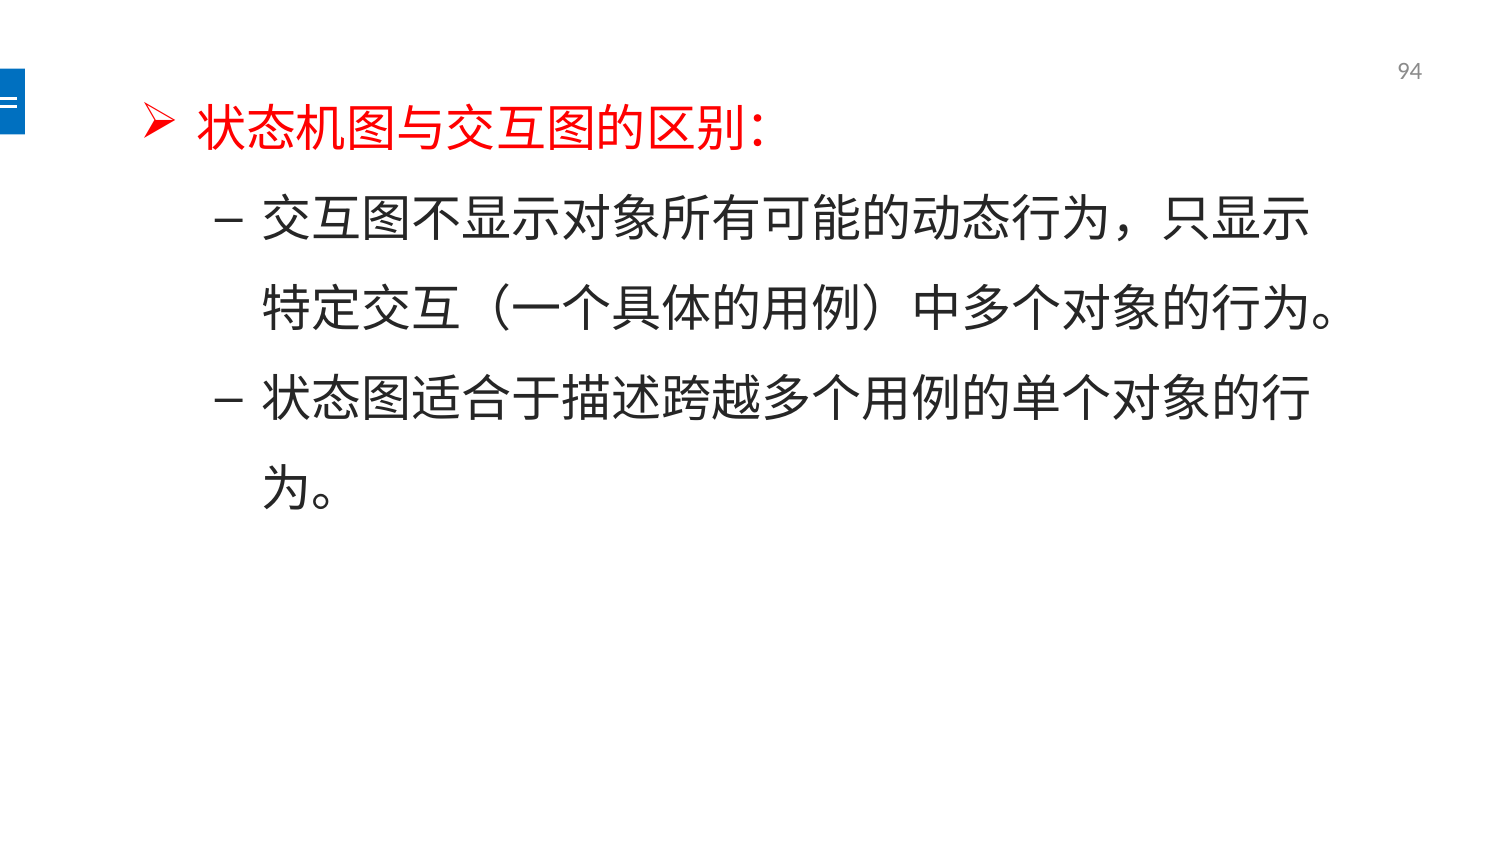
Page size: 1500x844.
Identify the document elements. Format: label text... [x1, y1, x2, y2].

list 状态机图与交互图的区别： 交互图不显示对象所有可能的动态行为，只显示特定交互（一个具体的用例）中多个对象的行为。 状态图适合于描述跨越多个用例的单个对象的行为。 [125, 59, 1350, 725]
slide_number 94 [1362, 46, 1438, 92]
